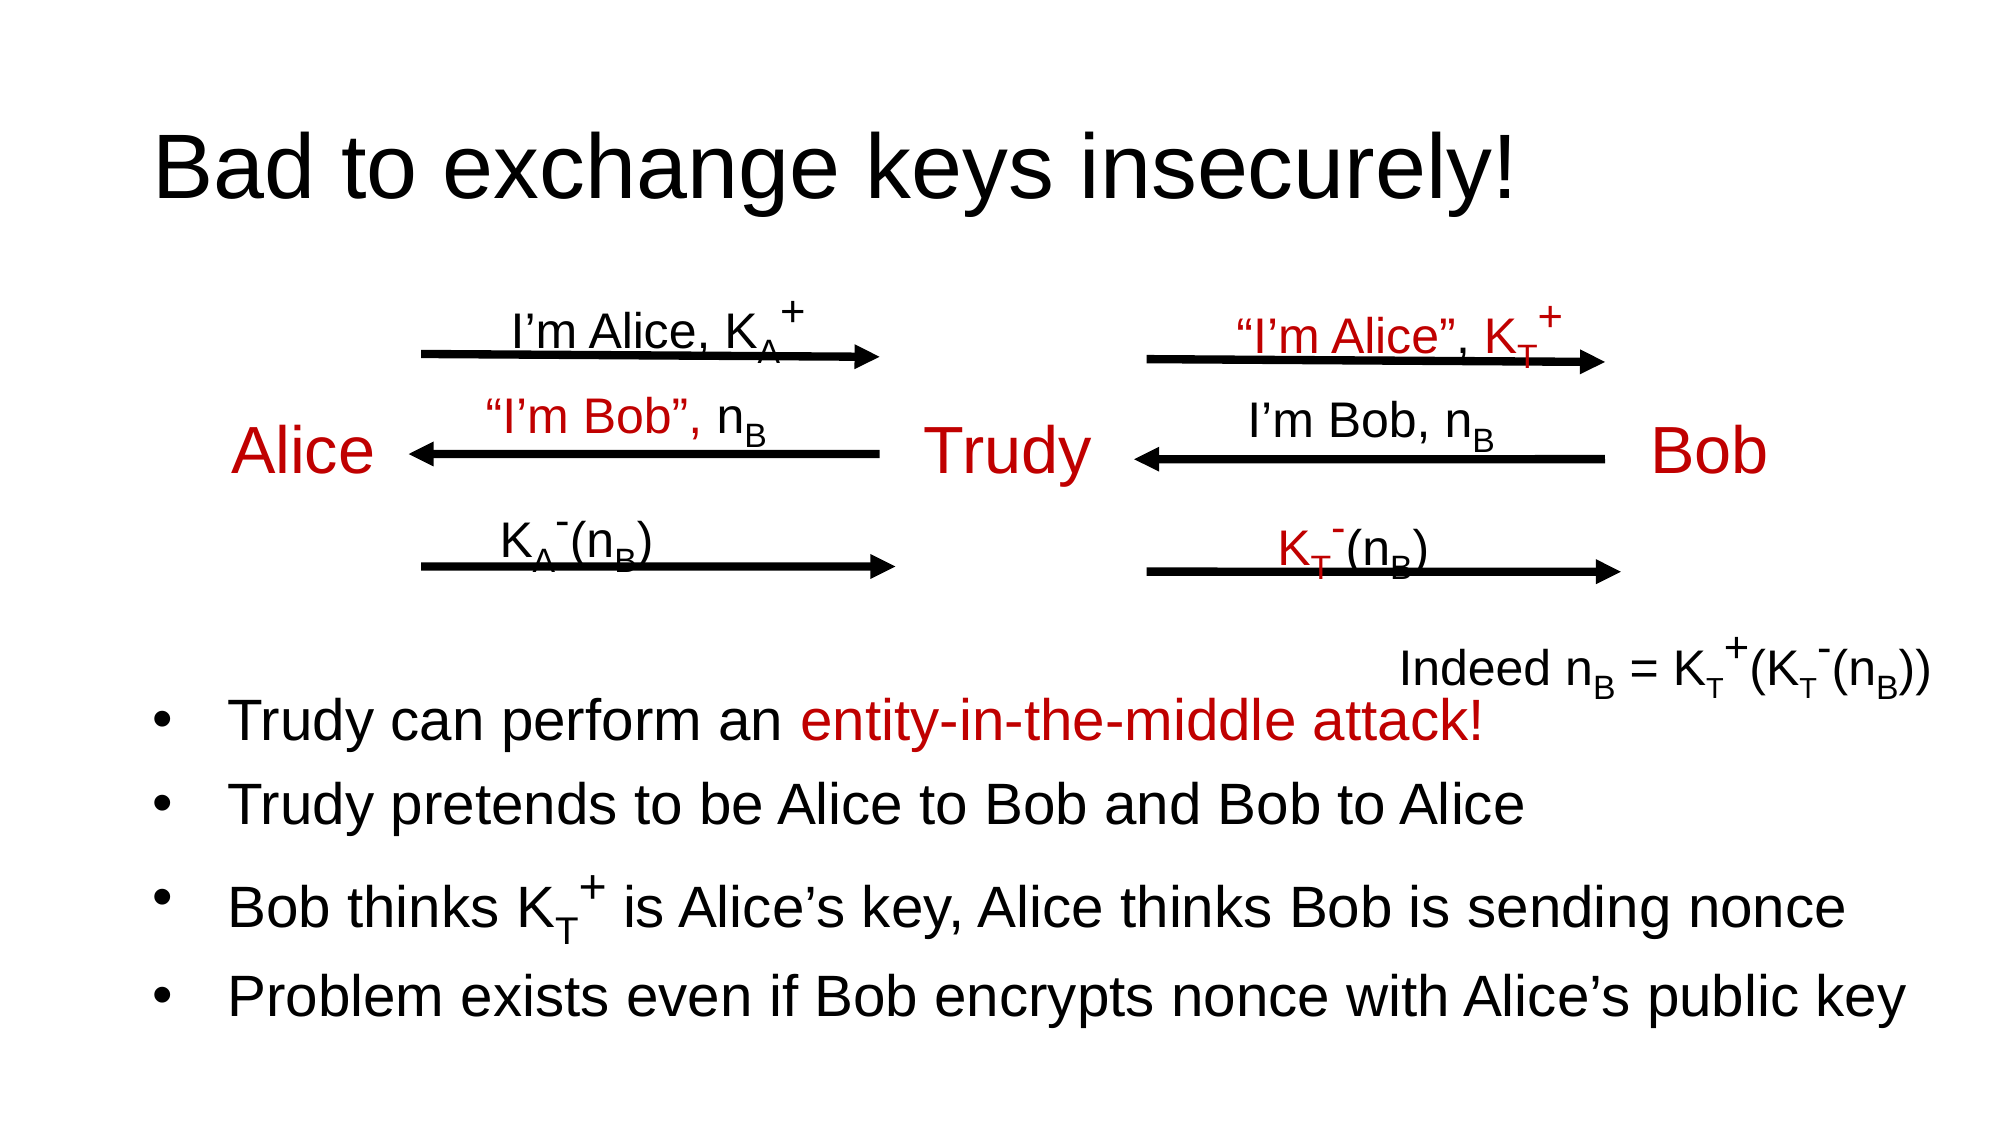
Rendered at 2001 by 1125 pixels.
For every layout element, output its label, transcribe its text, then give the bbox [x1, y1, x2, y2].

list Trudy can perform an entity-in-the-middle attack! Trudy pretends to be Alice to Bob and Bob to Alice Bob thinks KT+ is Alice’s key, Alice thinks Bob is sending nonce Problem exists even if Bob encrypts nonce with Alice’s public key [137, 683, 1955, 1078]
text_box KA-(nB) [484, 475, 669, 587]
title Bad to exchange keys insecurely! [137, 59, 1863, 278]
text_box Indeed nB = KT+(KT-(nB)) [1383, 603, 1979, 715]
text_box Alice [216, 399, 391, 495]
text_box I’m Alice, KA+ [495, 266, 821, 378]
text_box [1445, 565, 1621, 578]
text_box Trudy [909, 399, 1107, 495]
text_box [669, 560, 896, 573]
text_box [408, 447, 470, 461]
text_box KT-(nB) [1262, 482, 1445, 594]
text_box [1579, 355, 1606, 369]
text_box “I’m Bob”, nB [470, 367, 782, 462]
text_box [1134, 453, 1232, 466]
text_box I’m Bob, nB [1232, 372, 1510, 467]
text_box “I’m Alice”, KT+ [1221, 271, 1579, 383]
text_box Bob [1635, 399, 1784, 495]
text_box [821, 350, 880, 363]
